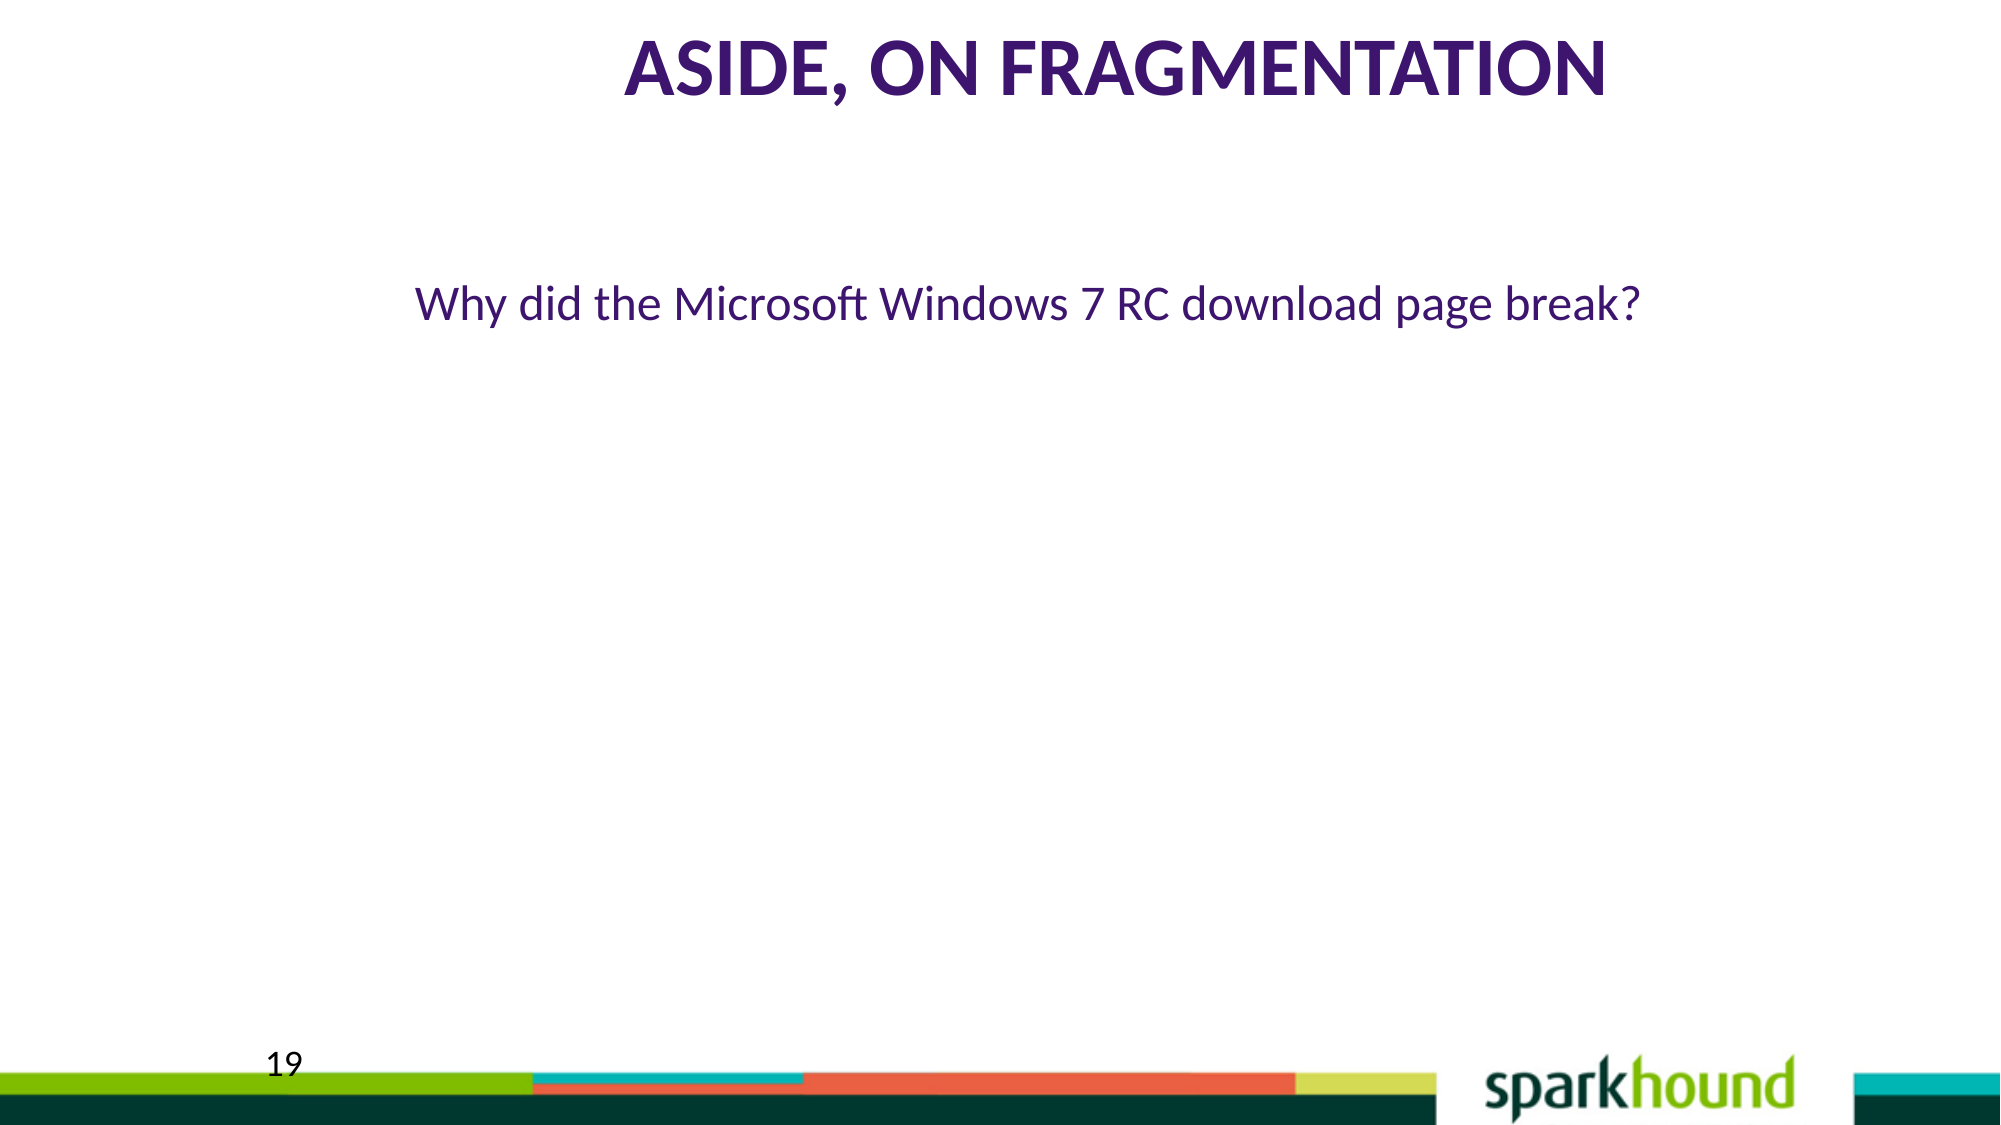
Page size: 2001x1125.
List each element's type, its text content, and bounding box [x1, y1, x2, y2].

list Why did the Microsoft Windows 7 RC download page break? [324, 262, 1675, 338]
picture [0, 1051, 2000, 1125]
title Aside, on Fragmentation [316, 0, 1917, 125]
slide_number 19 [249, 1031, 337, 1092]
